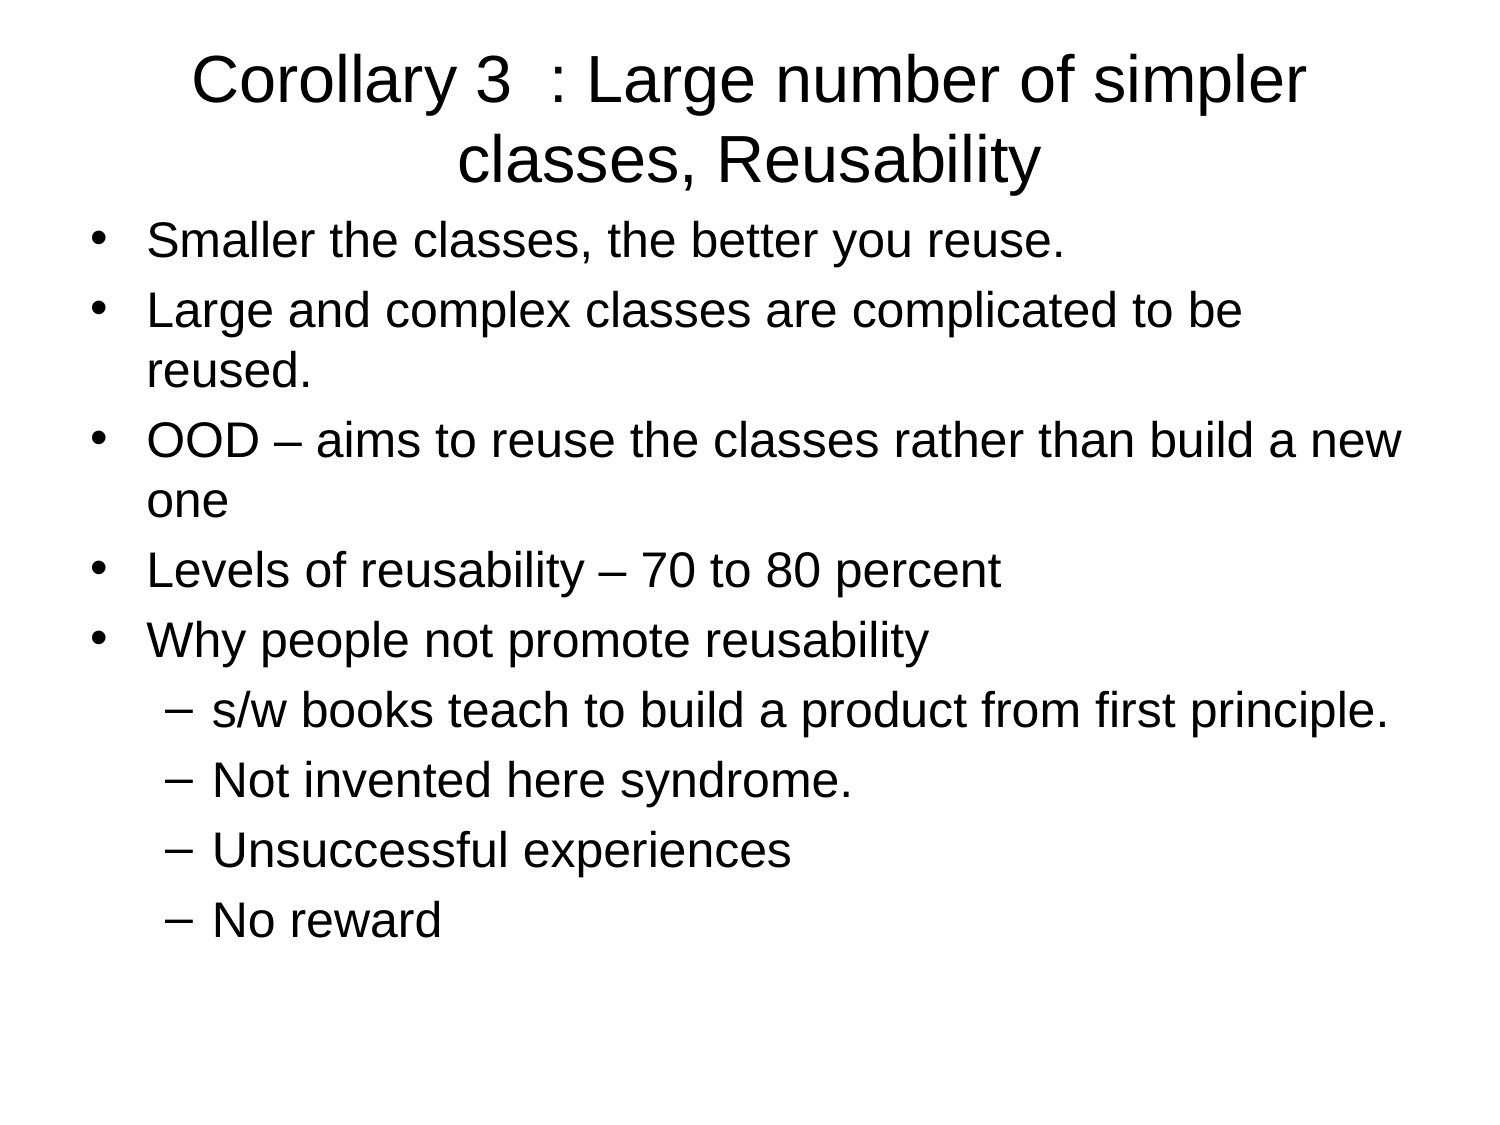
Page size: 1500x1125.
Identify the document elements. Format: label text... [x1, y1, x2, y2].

list Smaller the classes, the better you reuse. Large and complex classes are complicated to be reused. OOD – aims to reuse the classes rather than build a new one Levels of reusability – 70 to 80 percent Why people not promote reusability s/w books teach to build a product from first principle. Not invented here syndrome. Unsuccessful experiences No reward [75, 200, 1425, 1088]
title Corollary 3 : Large number of simpler classes, Reusability [75, 45, 1425, 188]
